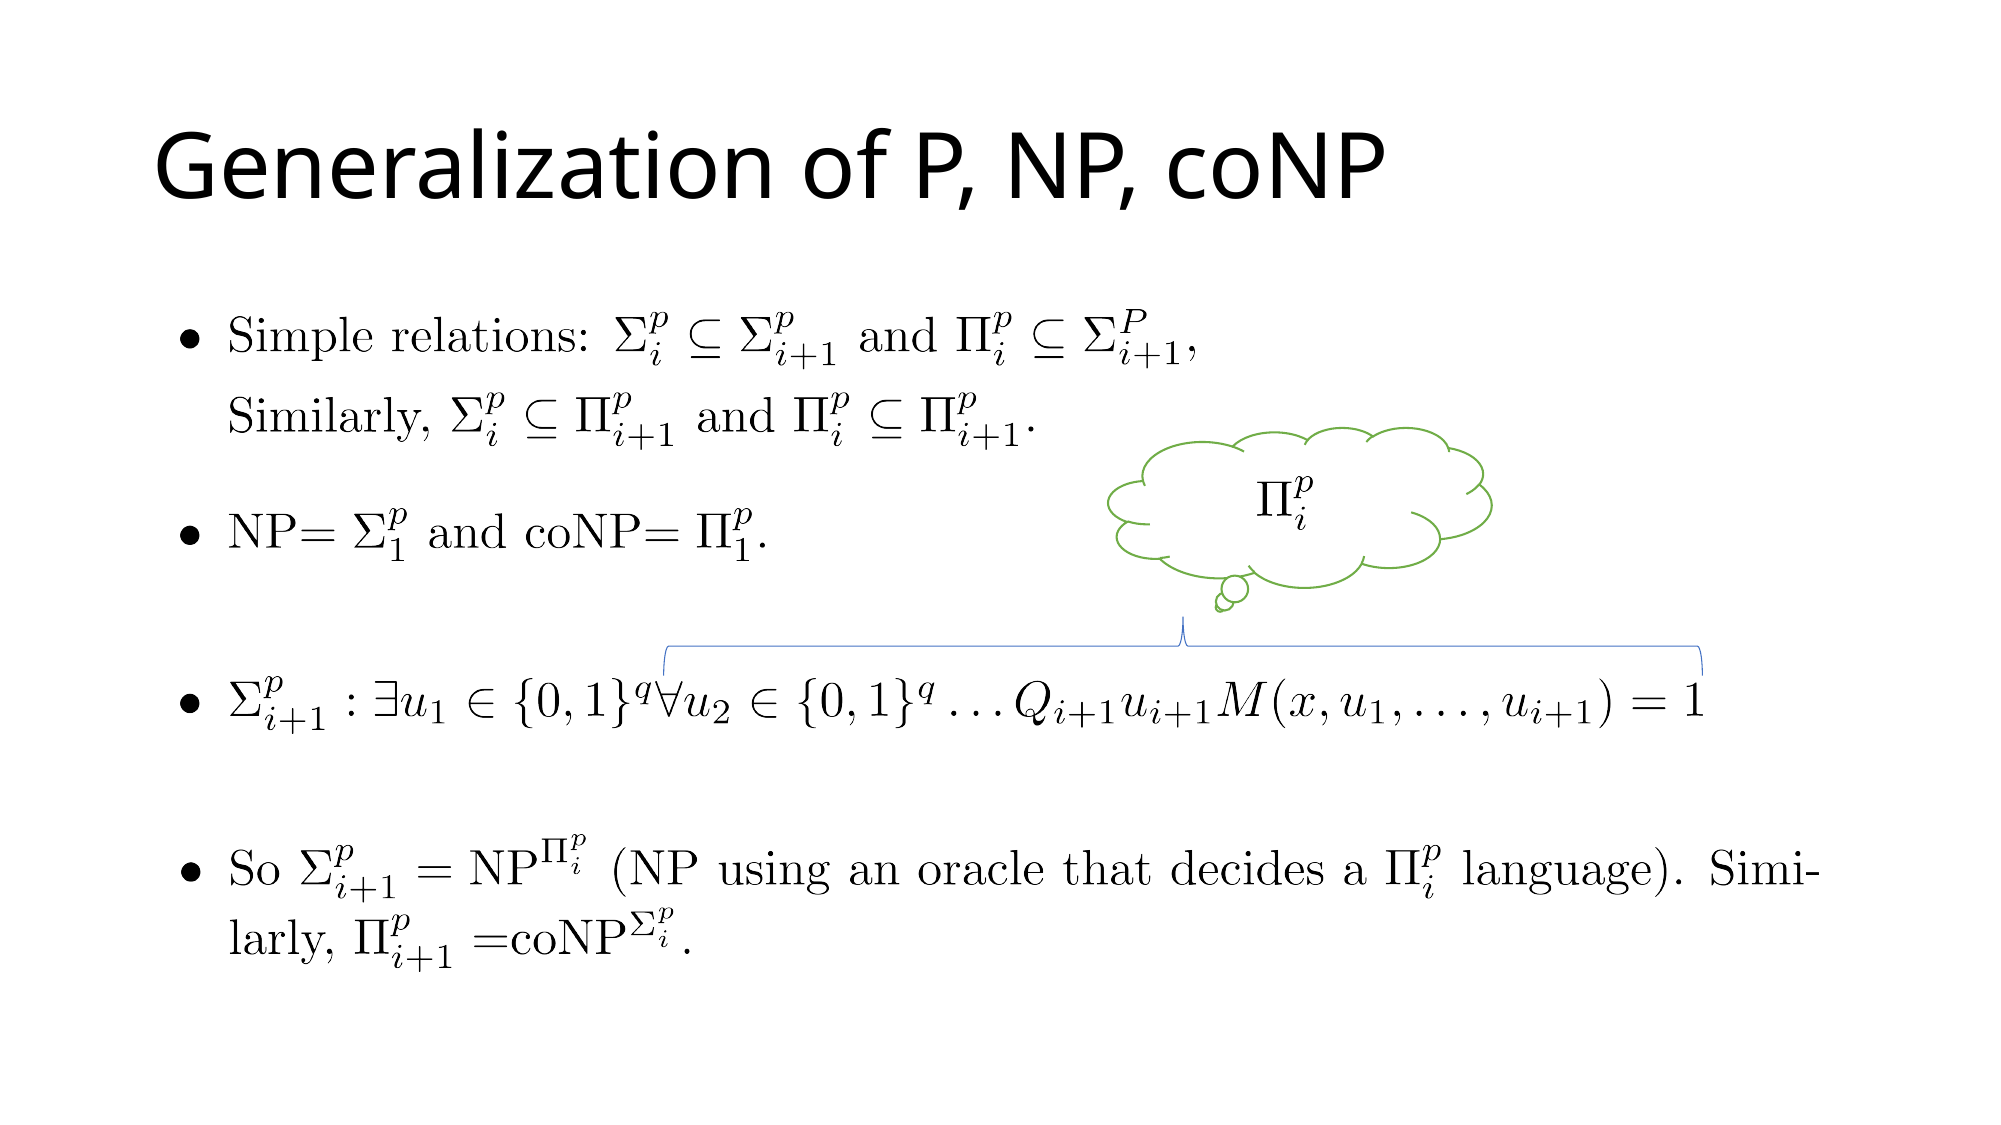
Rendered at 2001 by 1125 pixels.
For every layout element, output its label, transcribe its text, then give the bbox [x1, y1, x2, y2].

text_box [663, 616, 1703, 676]
picture [180, 309, 1195, 450]
title Generalization of P, NP, coNP [137, 59, 1863, 278]
picture [180, 508, 765, 561]
picture [180, 676, 1703, 734]
picture [181, 834, 1819, 972]
picture [1257, 476, 1313, 530]
text_box [1106, 426, 1493, 613]
